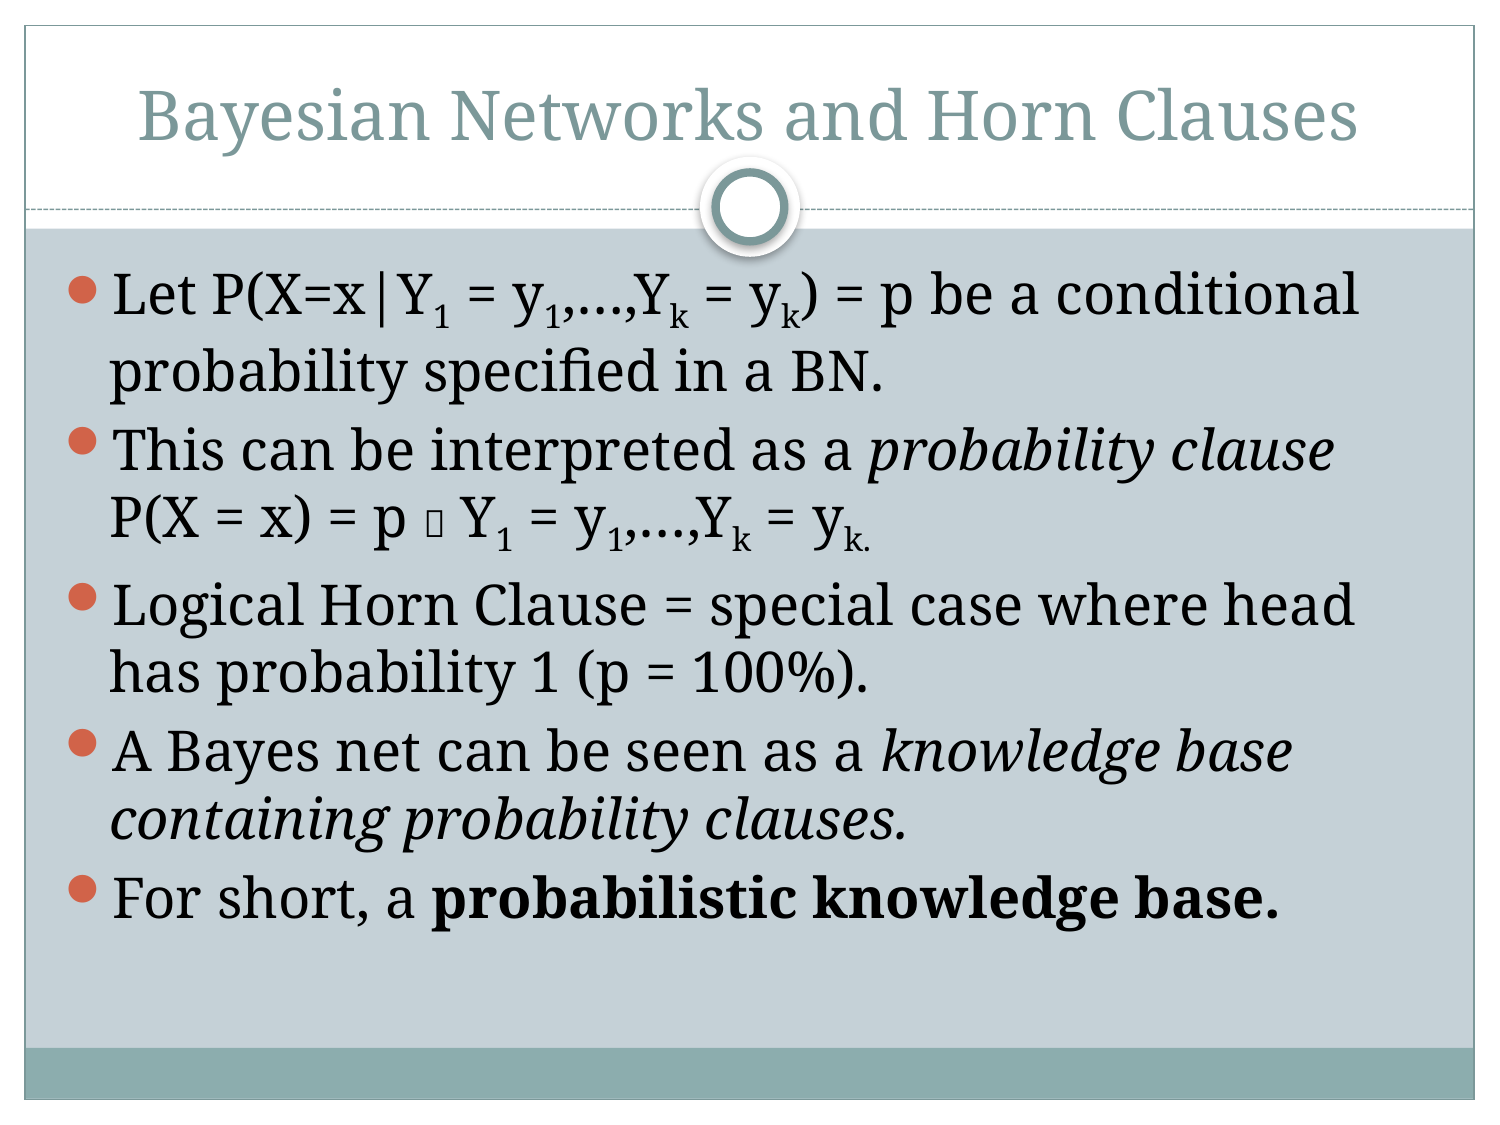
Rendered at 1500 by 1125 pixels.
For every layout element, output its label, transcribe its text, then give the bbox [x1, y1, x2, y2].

list Let P(X=x|Y1 = y1,…,Yk = yk) = p be a conditional probability specified in a BN. This can be interpreted as a probability clause P(X = x) = p  Y1 = y1,…,Yk = yk. Logical Horn Clause = special case where head has probability 1 (p = 100%). A Bayes net can be seen as a knowledge base containing probability clauses. For short, a probabilistic knowledge base. [49, 250, 1445, 851]
title Bayesian Networks and Horn Clauses [49, 37, 1450, 163]
